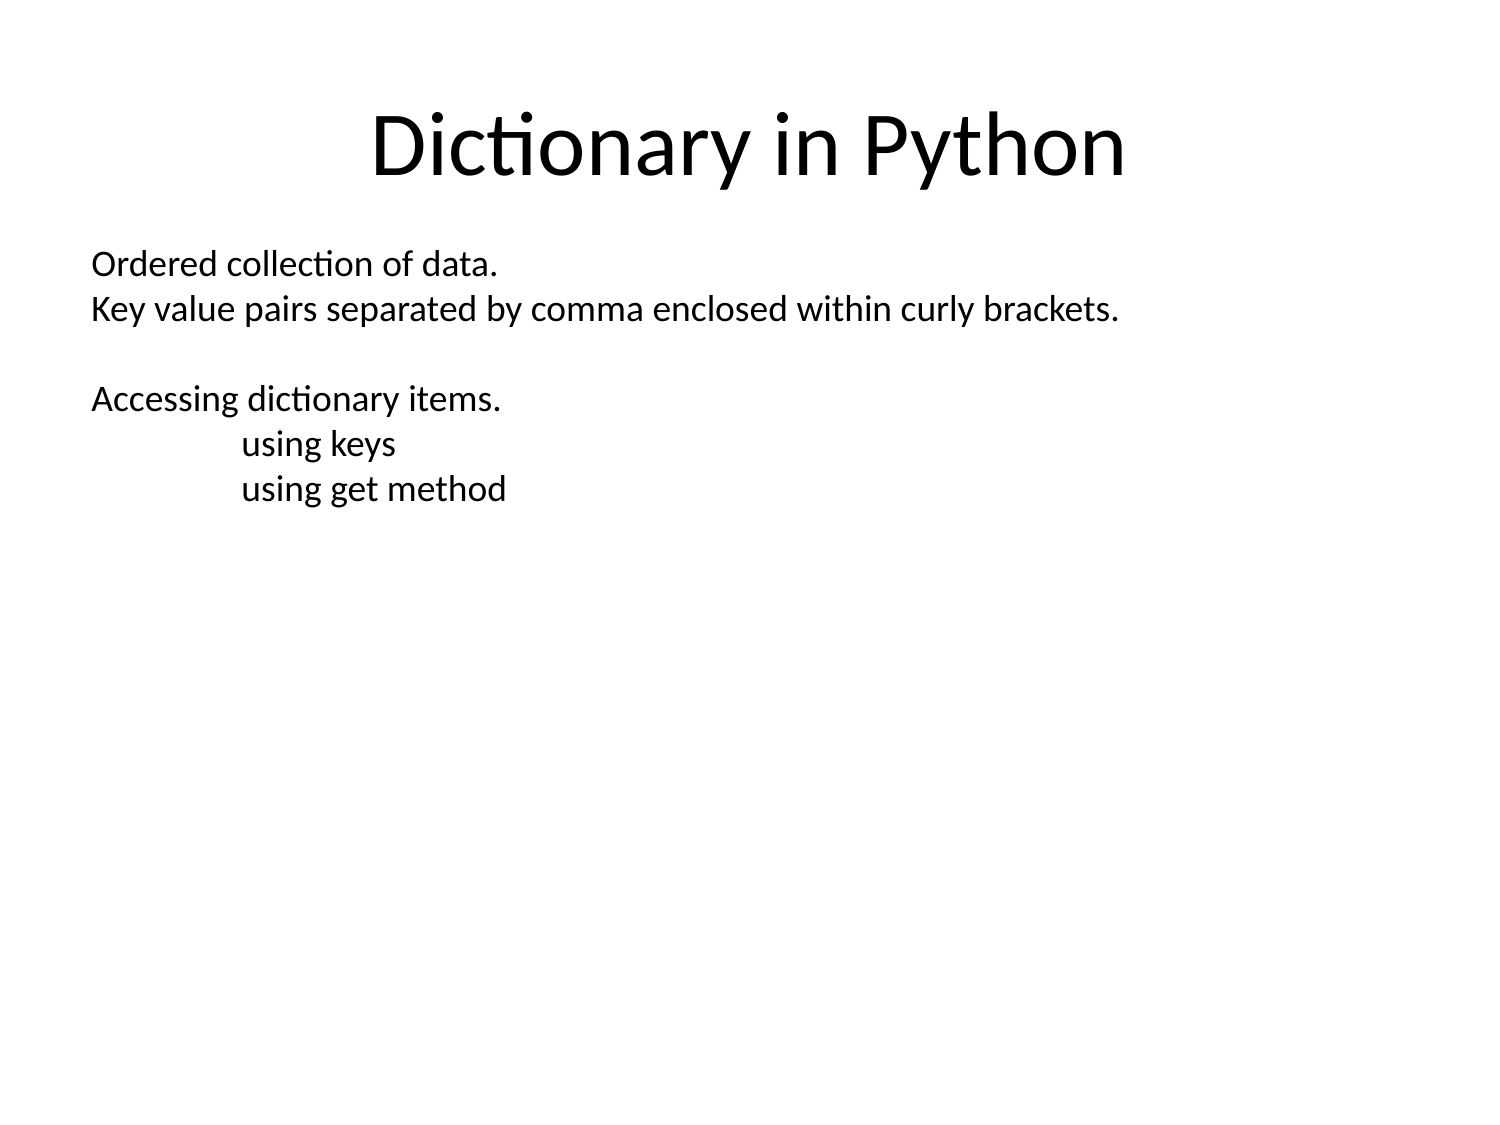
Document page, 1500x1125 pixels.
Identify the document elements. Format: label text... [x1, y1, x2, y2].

title Dictionary in Python [75, 45, 1425, 233]
text_box Ordered collection of data. Key value pairs separated by comma enclosed within curly brackets. Accessing dictionary items. using keys using get method [76, 231, 1459, 517]
